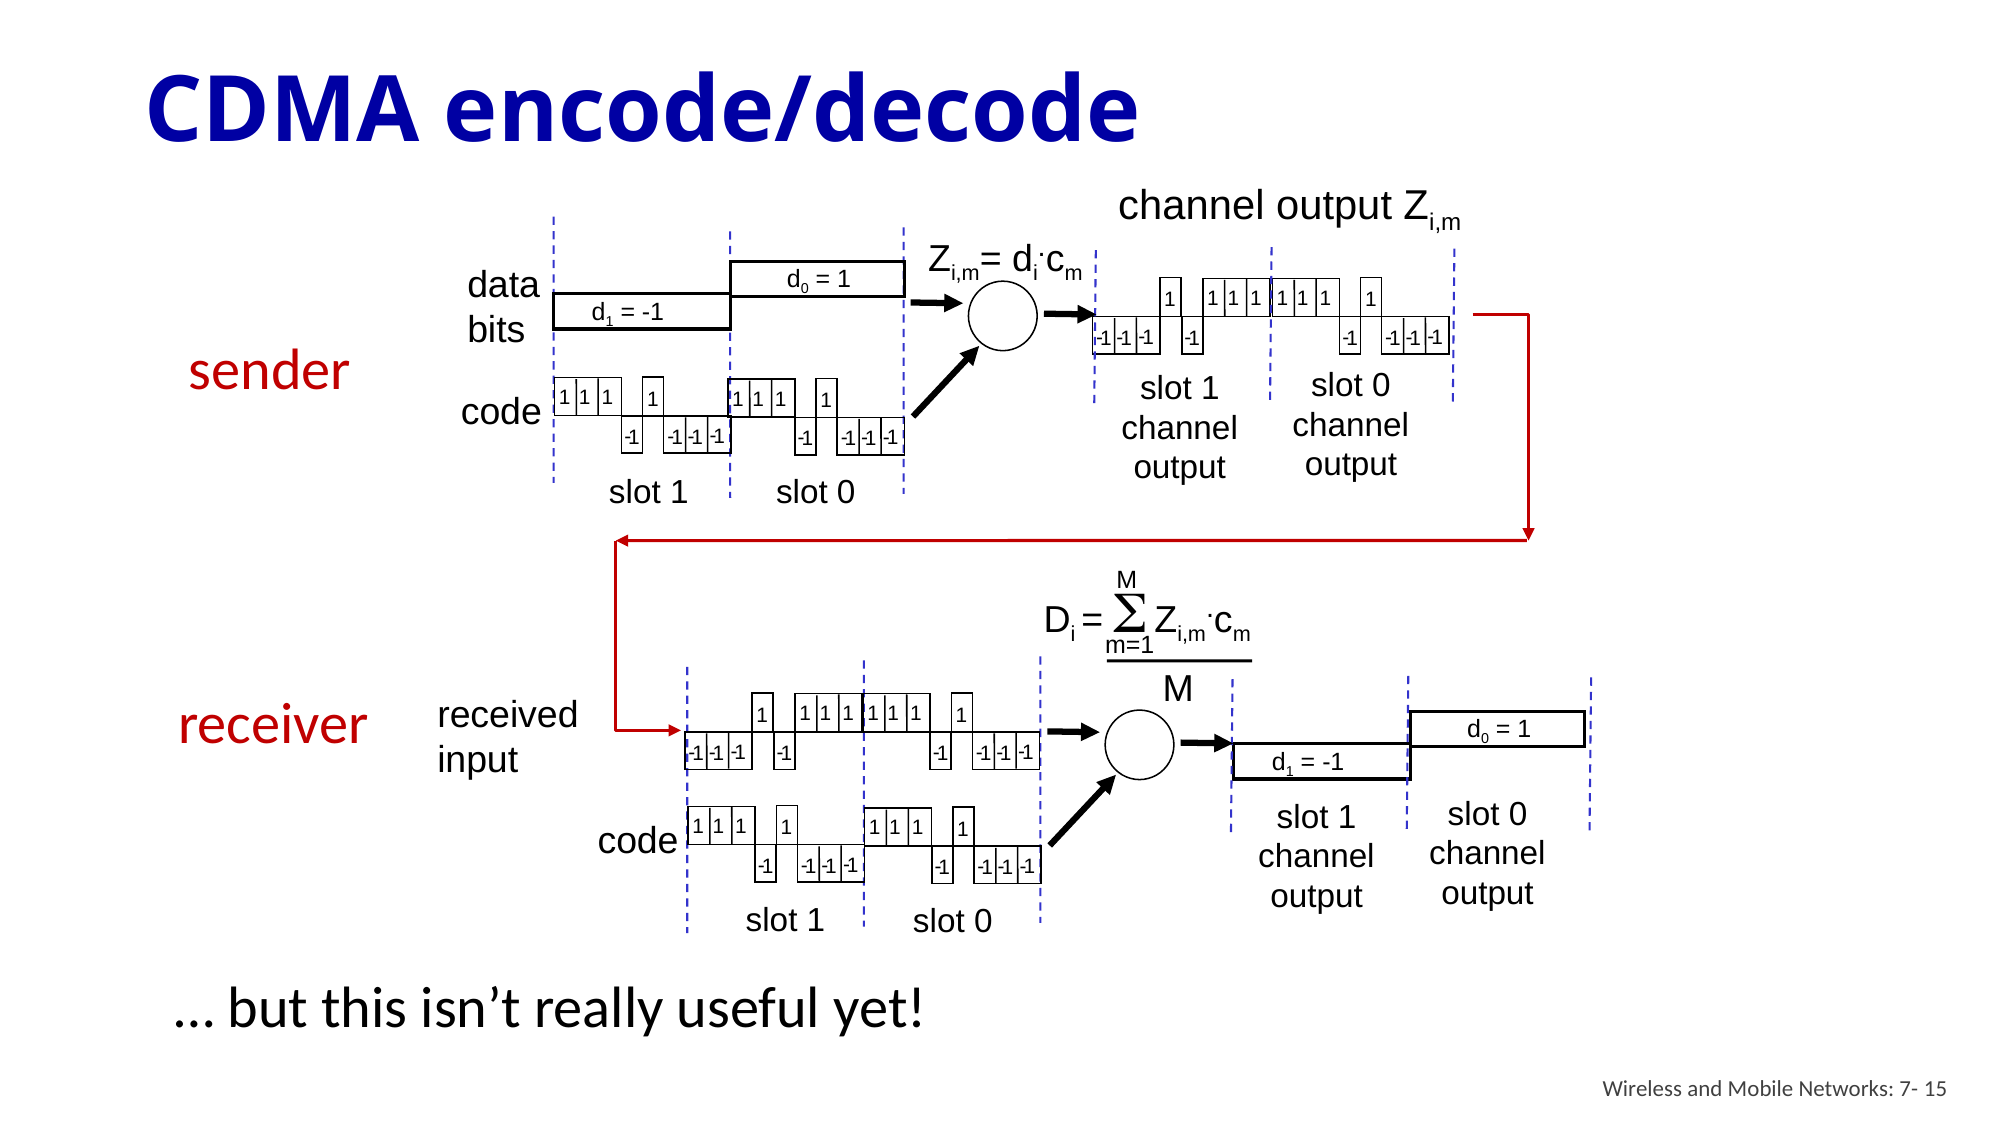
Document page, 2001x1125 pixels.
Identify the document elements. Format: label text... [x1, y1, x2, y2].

text_box received input [422, 682, 594, 788]
text_box data bits [452, 252, 543, 357]
text_box [1060, 725, 1100, 739]
text_box [1105, 717, 1174, 780]
text_box [968, 293, 1038, 351]
title CDMA encode/decode [129, 38, 1855, 186]
text_box slot 1 [730, 891, 841, 946]
text_box channel output Zi,m [1090, 171, 1489, 243]
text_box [673, 692, 884, 886]
text_box Zi,m= di.cm [913, 213, 1098, 293]
slide_number Wireless and Mobile Networks: 7- 15 [1512, 1056, 1963, 1117]
text_box sender [173, 323, 366, 409]
text_box code [582, 808, 673, 868]
text_box slot 0 [898, 892, 1008, 947]
text_box [1472, 314, 1535, 541]
text_box [615, 540, 673, 737]
text_box [924, 346, 980, 405]
text_box [924, 296, 964, 310]
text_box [852, 692, 1060, 887]
text_box slot 1 channel output [1106, 358, 1254, 493]
text_box slot 0 [761, 463, 871, 518]
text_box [1410, 704, 1585, 750]
text_box receiver [163, 677, 384, 763]
text_box [1060, 774, 1116, 835]
text_box slot 1 [594, 483, 704, 517]
text_box … but this isn’t really useful yet! [159, 961, 942, 1047]
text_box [1081, 276, 1287, 357]
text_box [1233, 737, 1411, 783]
text_box [1180, 737, 1233, 750]
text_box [1287, 276, 1468, 357]
text_box slot 0 channel output [1277, 357, 1425, 490]
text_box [1022, 555, 1272, 717]
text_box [543, 216, 750, 483]
text_box slot 1 channel output [1243, 787, 1390, 922]
text_box slot 0 channel output [1414, 784, 1561, 919]
text_box code [446, 379, 543, 440]
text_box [717, 254, 924, 458]
text_box [617, 534, 1527, 547]
